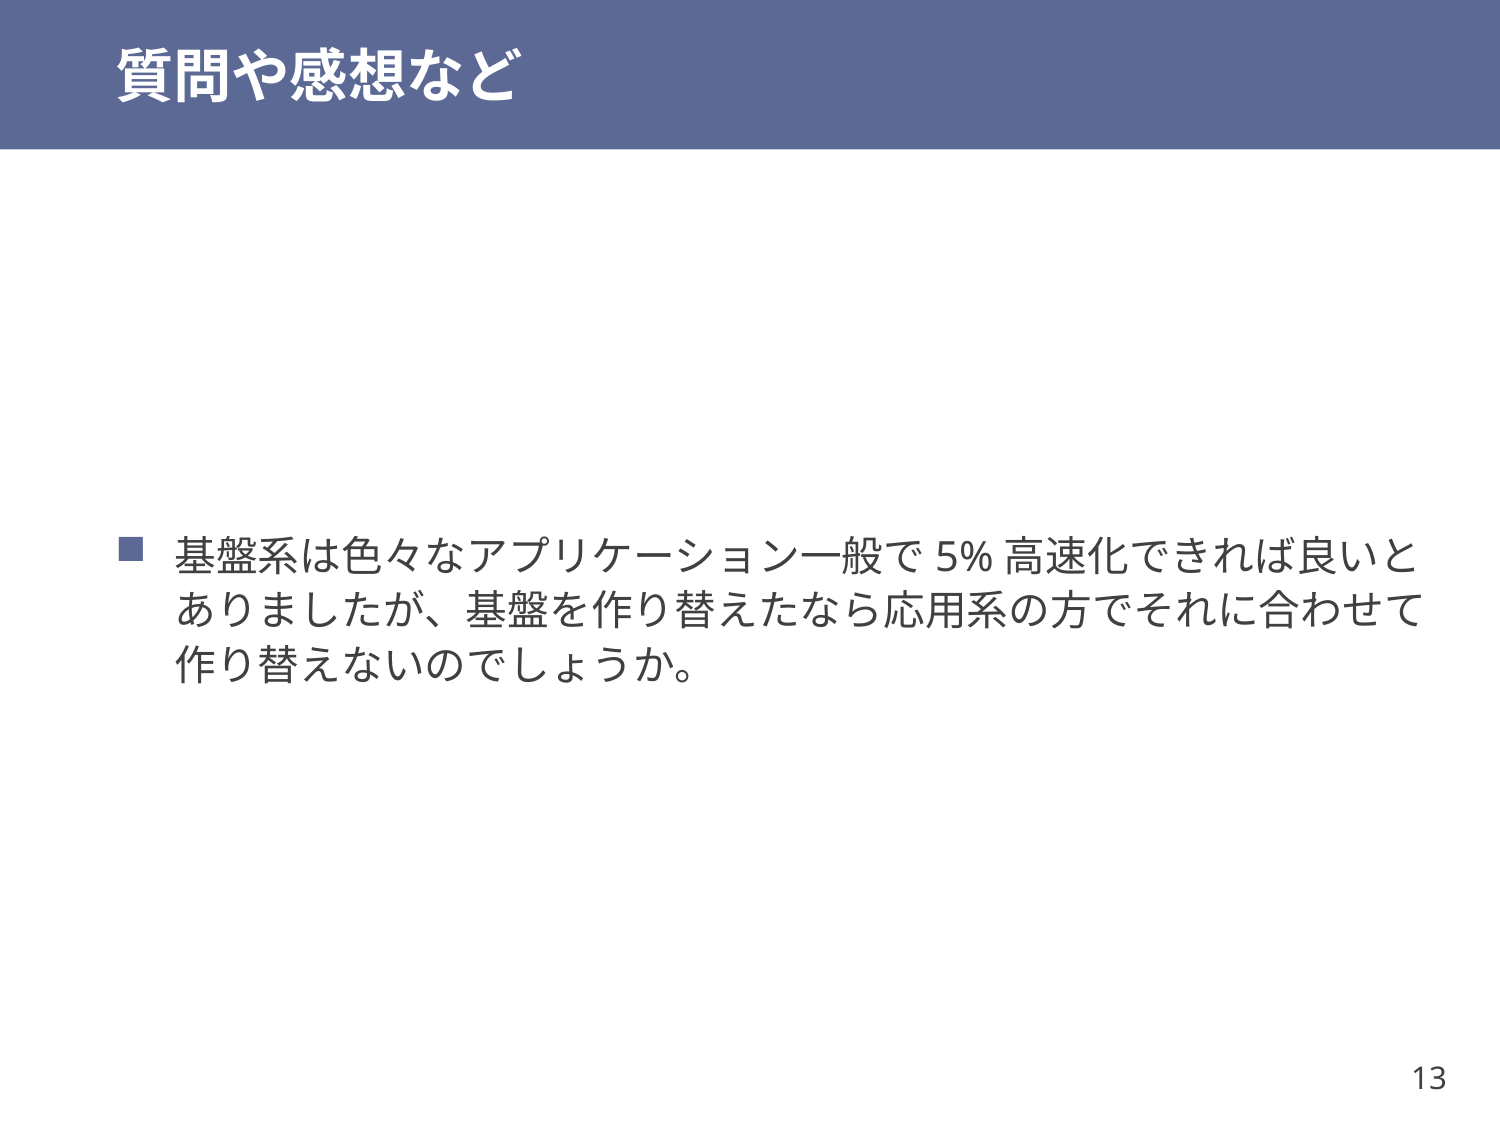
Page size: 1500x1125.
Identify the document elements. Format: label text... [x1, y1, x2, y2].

list 基盤系は色々なアプリケーション一般で5%高速化できれば良いとありましたが、基盤を作り替えたなら応用系の方でそれに合わせて作り替えないのでしょうか。 [100, 178, 1459, 1036]
title 質問や感想など [100, 0, 1500, 150]
